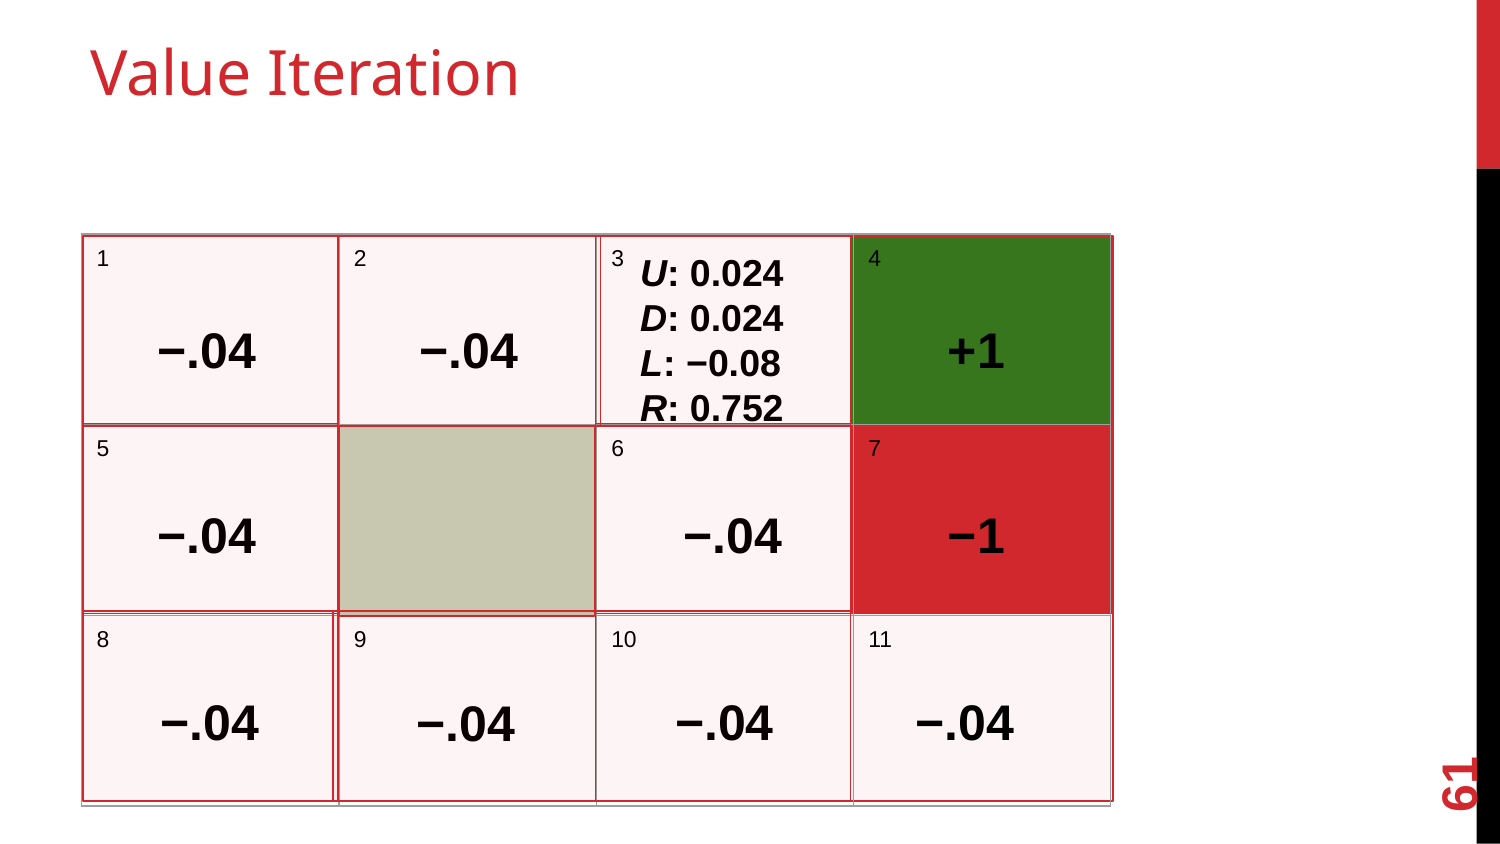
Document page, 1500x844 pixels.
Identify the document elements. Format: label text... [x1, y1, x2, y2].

text_box [595, 427, 851, 614]
text_box [595, 614, 851, 802]
title Value Iteration [75, 18, 1401, 115]
text_box [332, 610, 595, 802]
text_box −1 [932, 488, 1028, 552]
text_box [339, 427, 595, 610]
table_cell 10 [597, 616, 853, 805]
text_box [82, 610, 332, 802]
slide_number 61 [1427, 665, 1488, 828]
table_cell 11 [854, 616, 1110, 805]
text_box −.04 [900, 674, 1039, 738]
text_box [601, 235, 851, 427]
text_box +1 [932, 303, 1028, 366]
table_header 4 [854, 235, 1110, 424]
text_box [82, 423, 338, 610]
text_box [337, 235, 601, 427]
table_cell 7 [854, 425, 1110, 615]
text_box [82, 235, 337, 423]
